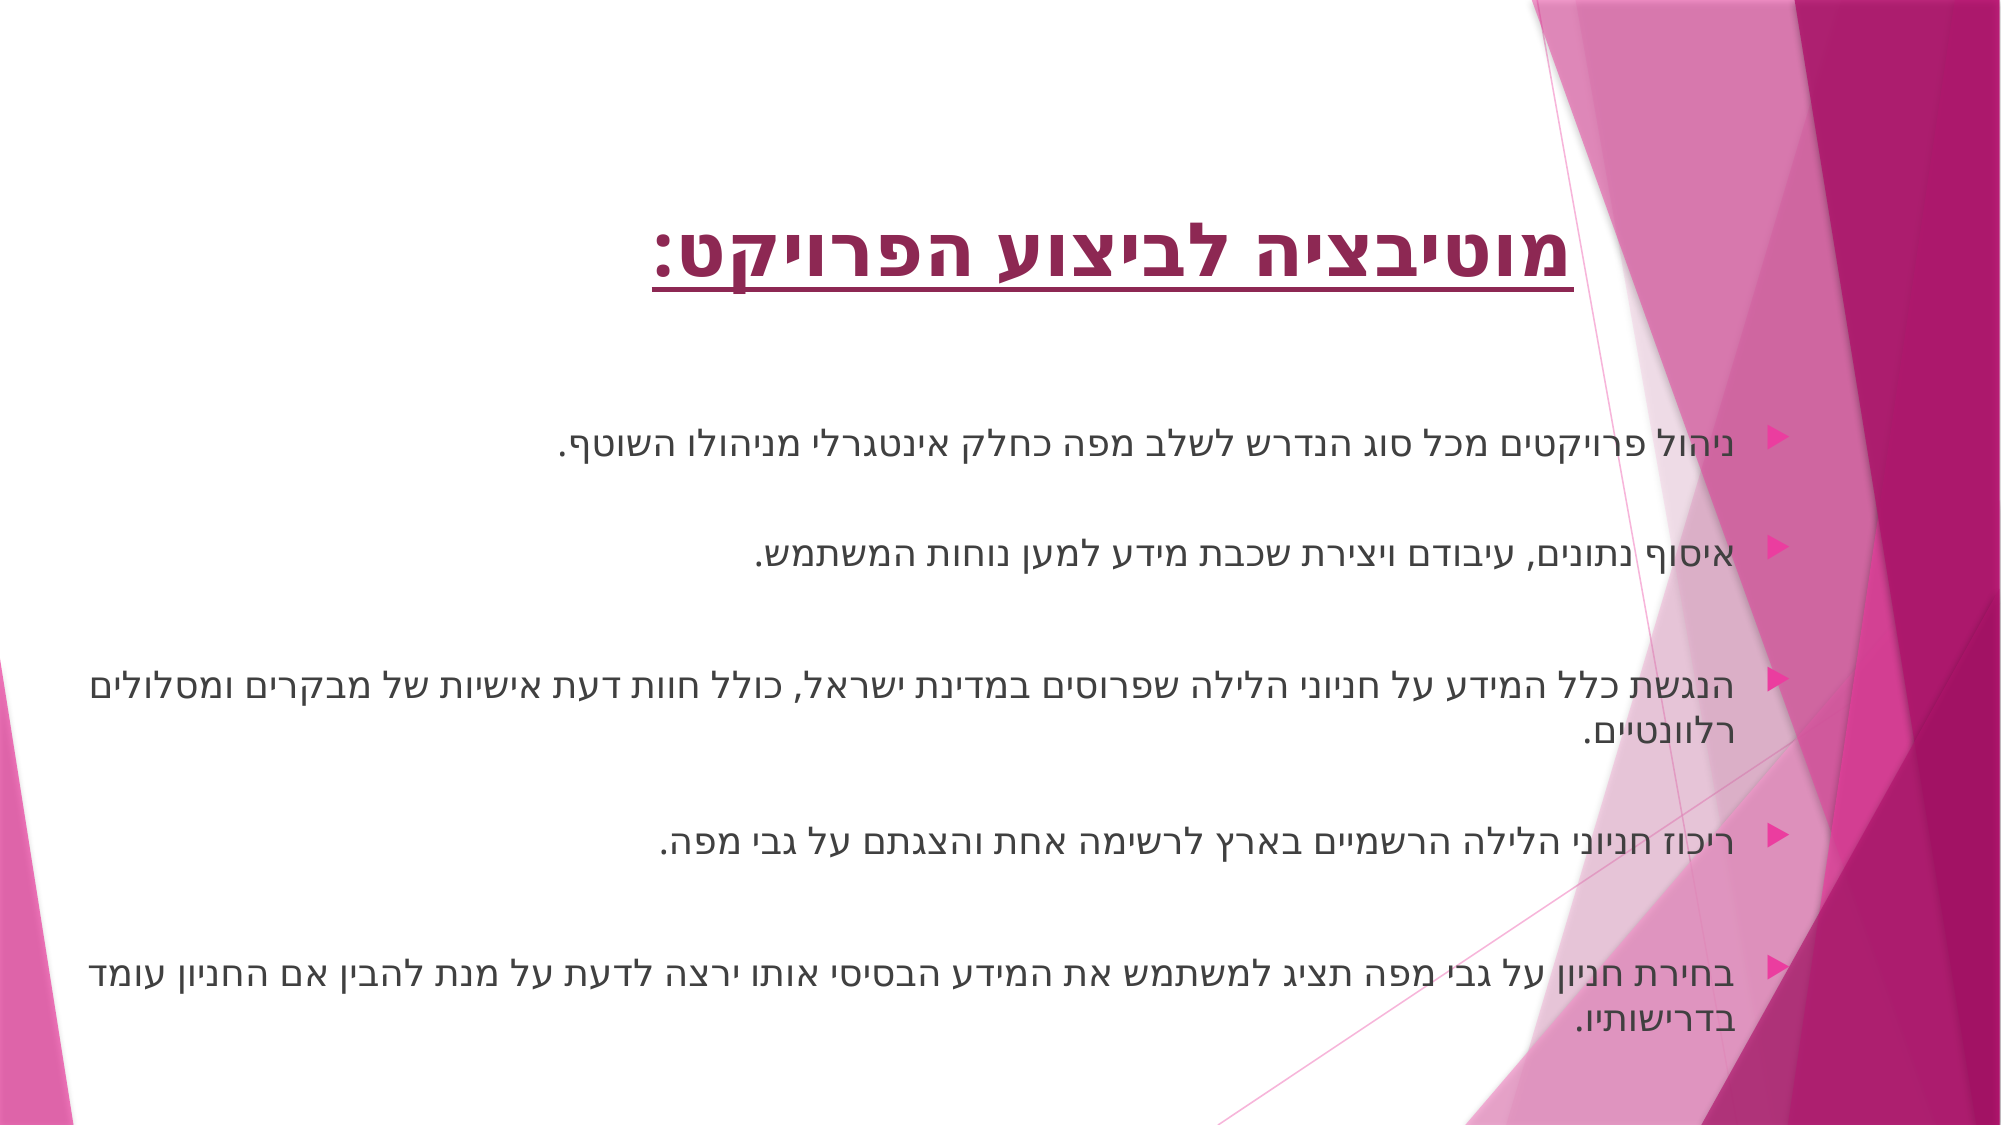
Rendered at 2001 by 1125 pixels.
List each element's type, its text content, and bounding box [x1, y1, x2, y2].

list ניהול פרויקטים מכל סוג הנדרש לשלב מפה כחלק אינטגרלי מניהולו השוטף. איסוף נתונים, עיבודם ויצירת שכבת מידע למען נוחות המשתמש. הנגשת כלל המידע על חניוני הלילה שפרוסים במדינת ישראל, כולל חוות דעת אישיות של מבקרים ומסלולים רלוונטיים. ריכוז חניוני הלילה הרשמיים בארץ לרשימה אחת והצגתם על גבי מפה. בחירת חניון על גבי מפה תציג למשתמש את המידע הבסיסי אותו ירצה לדעת על מנת להבין אם החניון עומד בדרישותיו. [0, 410, 1809, 1125]
title מוטיבציה לביצוע הפרויקט: [0, 194, 1589, 410]
